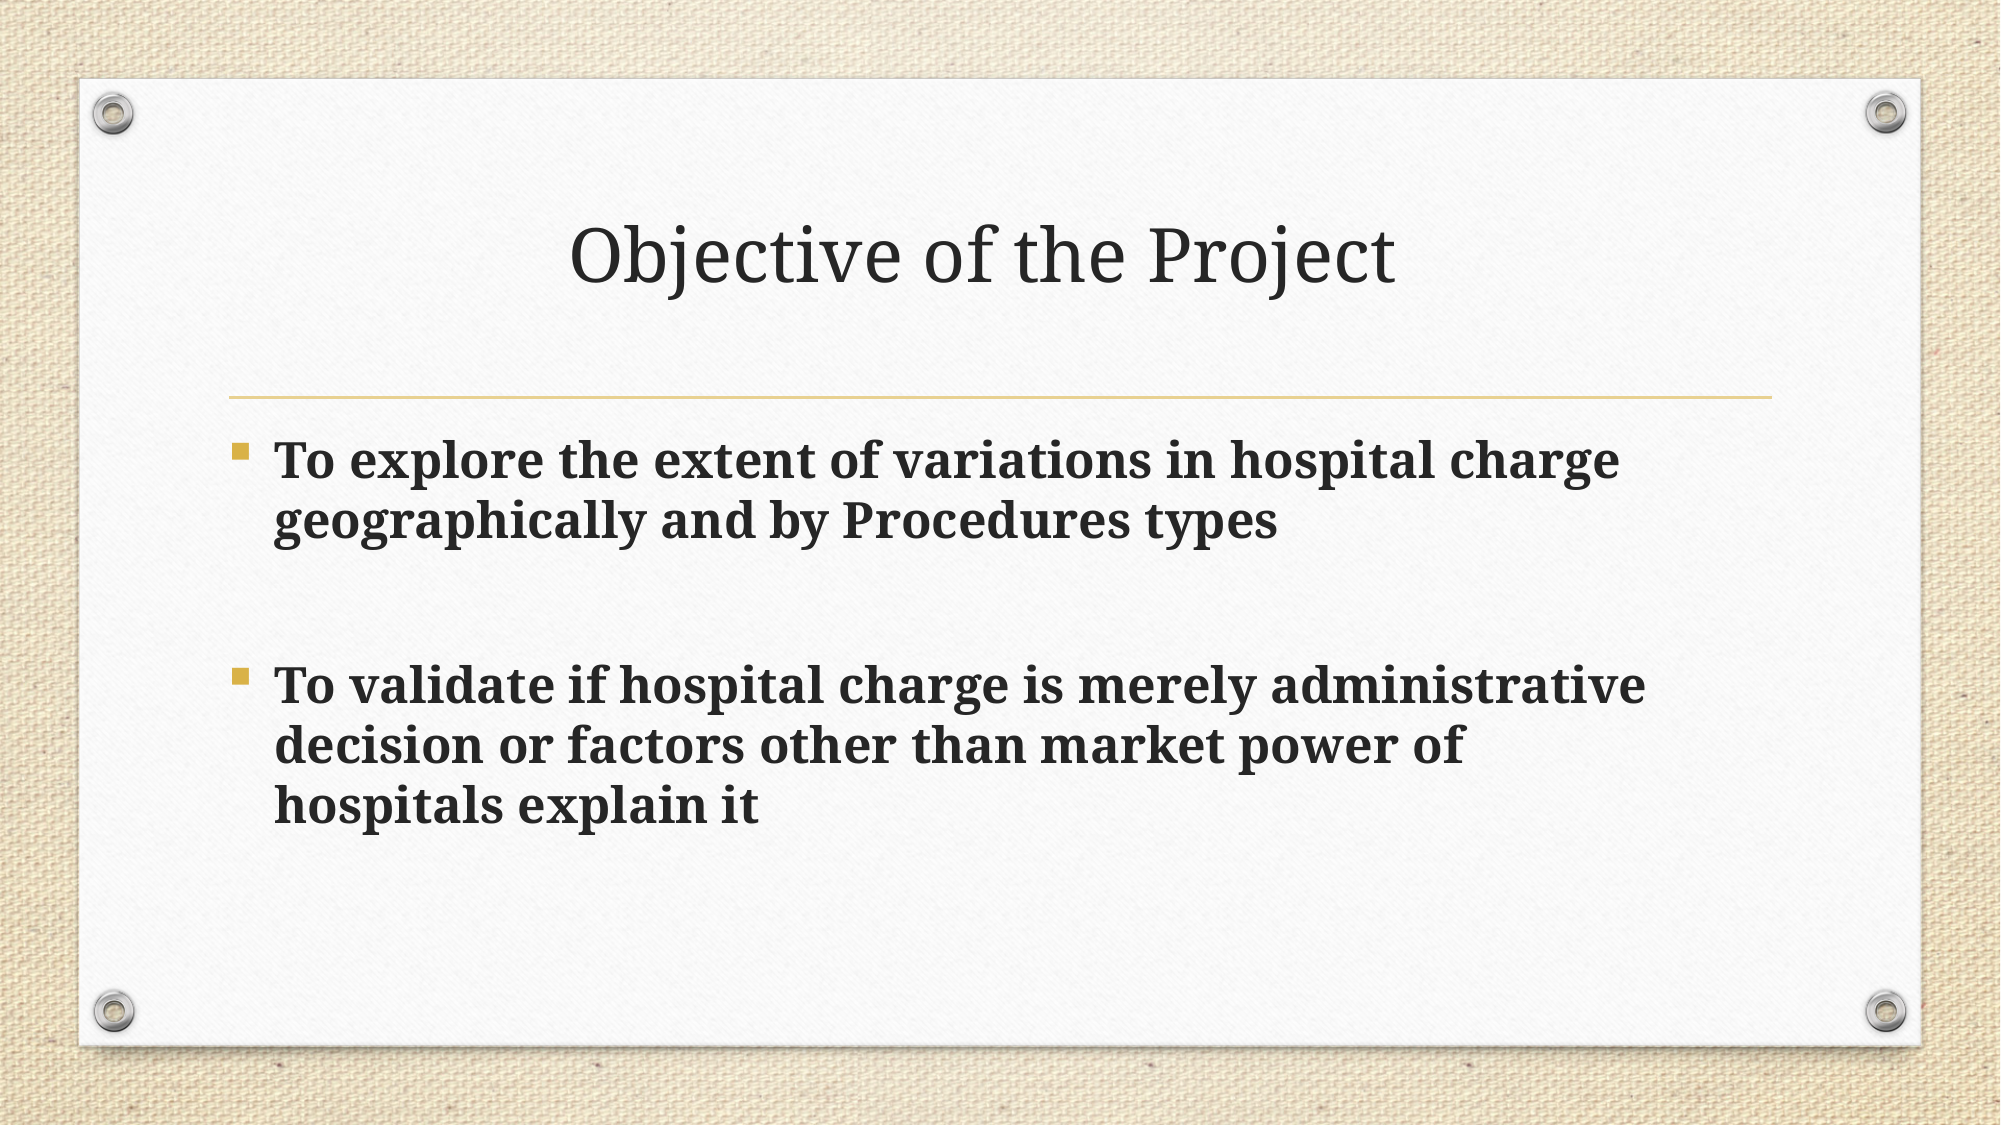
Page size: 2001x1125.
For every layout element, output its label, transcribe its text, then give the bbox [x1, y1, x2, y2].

picture [0, 0, 2001, 1125]
title Objective of the Project [117, 181, 1849, 324]
list To explore the extent of variations in hospital charge geographically and by Procedures types To validate if hospital charge is merely administrative decision or factors other than market power of hospitals explain it [212, 421, 1715, 877]
